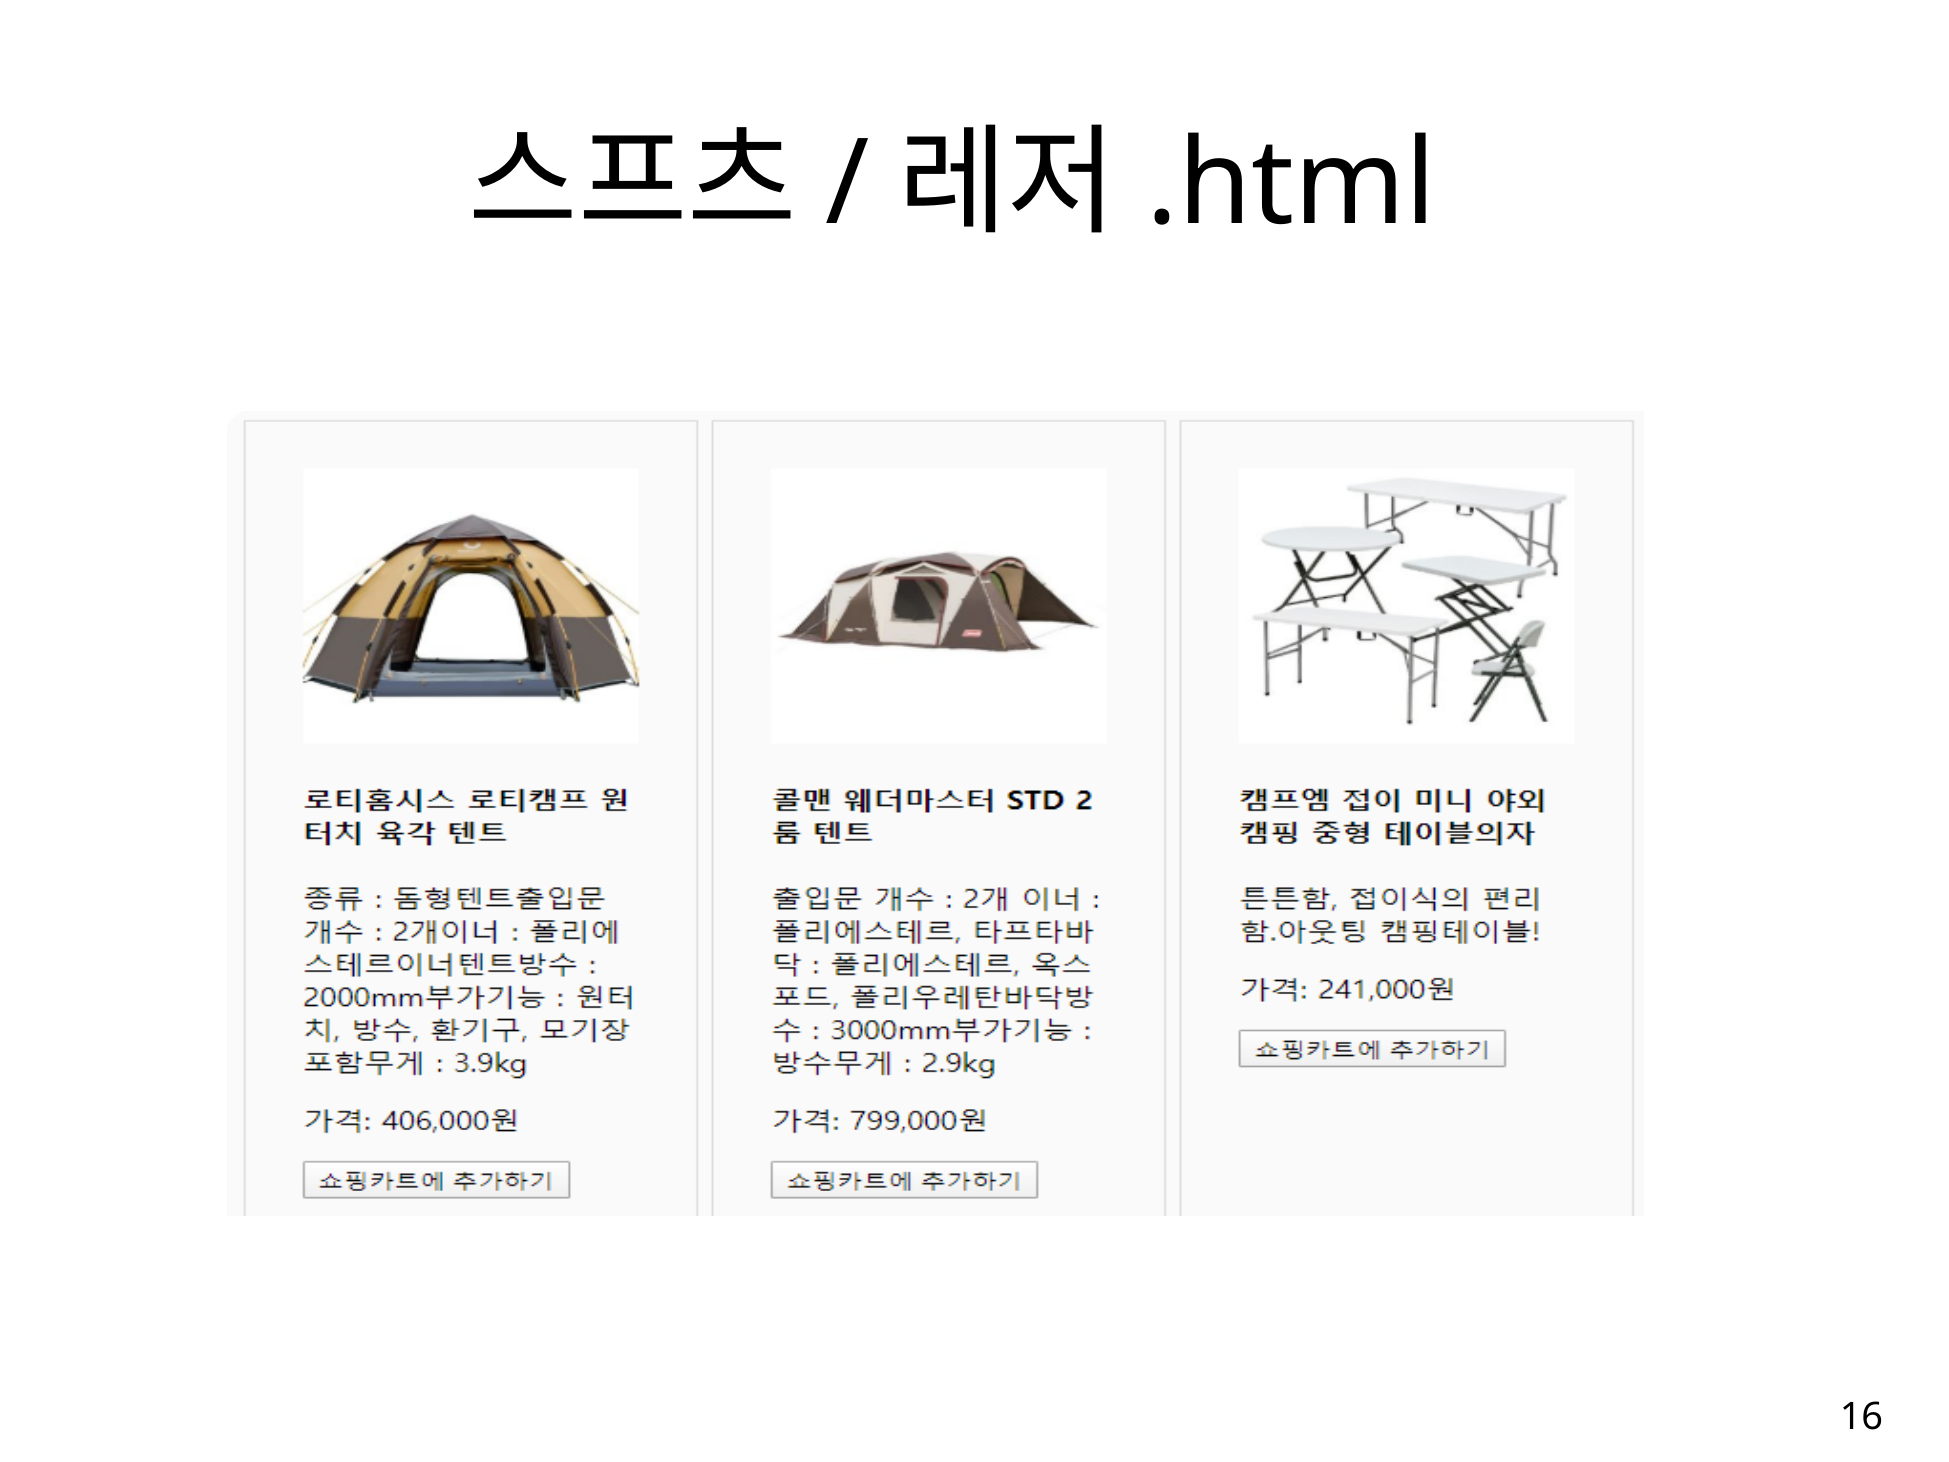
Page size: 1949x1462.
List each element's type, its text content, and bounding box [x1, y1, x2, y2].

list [226, 410, 1644, 1216]
title 스프츠/레저.html [156, 92, 1749, 255]
slide_number 16 [1496, 1372, 1899, 1462]
